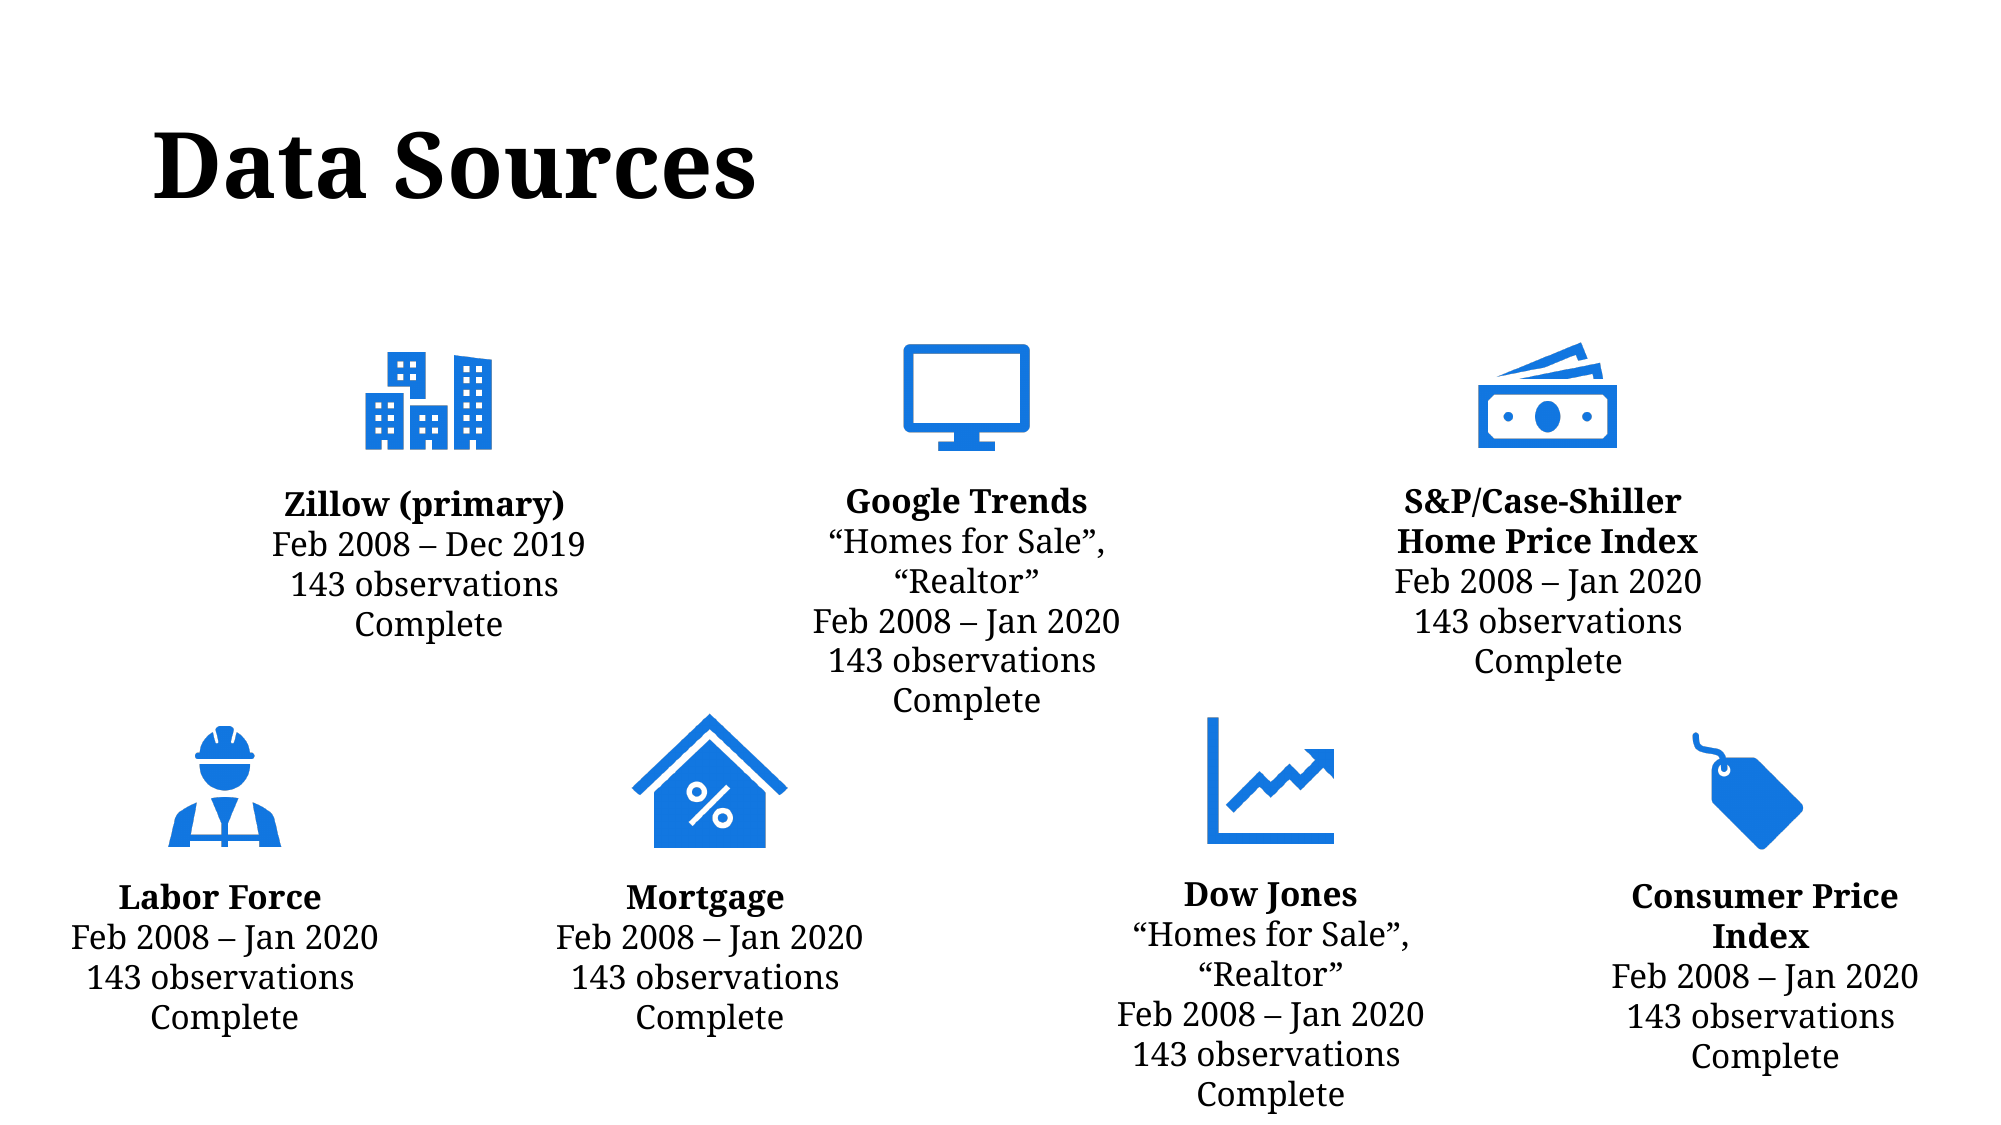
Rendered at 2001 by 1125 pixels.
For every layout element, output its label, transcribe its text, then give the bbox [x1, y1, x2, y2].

picture [353, 325, 504, 477]
text_box Labor Force Feb 2008 – Jan 2020 143 observations Complete [47, 868, 402, 1034]
text_box Dow Jones “Homes for Sale”, “Realtor” Feb 2008 – Jan 2020 143 observations Complete [1055, 865, 1486, 1084]
text_box Mortgage Feb 2008 – Jan 2020 143 observations Complete [532, 868, 887, 1034]
text_box S&P/Case-Shiller Home Price Index Feb 2008 – Jan 2020 143 observations Complete [1301, 472, 1795, 690]
picture [890, 322, 1042, 473]
picture [619, 690, 799, 870]
text_box Google Trends “Homes for Sale”, “Realtor” Feb 2008 – Jan 2020 143 observations Complete [751, 472, 1182, 690]
picture [1672, 715, 1823, 866]
picture [148, 718, 300, 870]
text_box Consumer Price Index Feb 2008 – Jan 2020 143 observations Complete [1587, 868, 1942, 1033]
picture [1472, 322, 1624, 473]
title Data Sources [137, 59, 1863, 278]
picture [1180, 690, 1360, 870]
list Zillow (primary) Feb 2008 – Dec 2019 143 observations Complete [251, 475, 606, 641]
